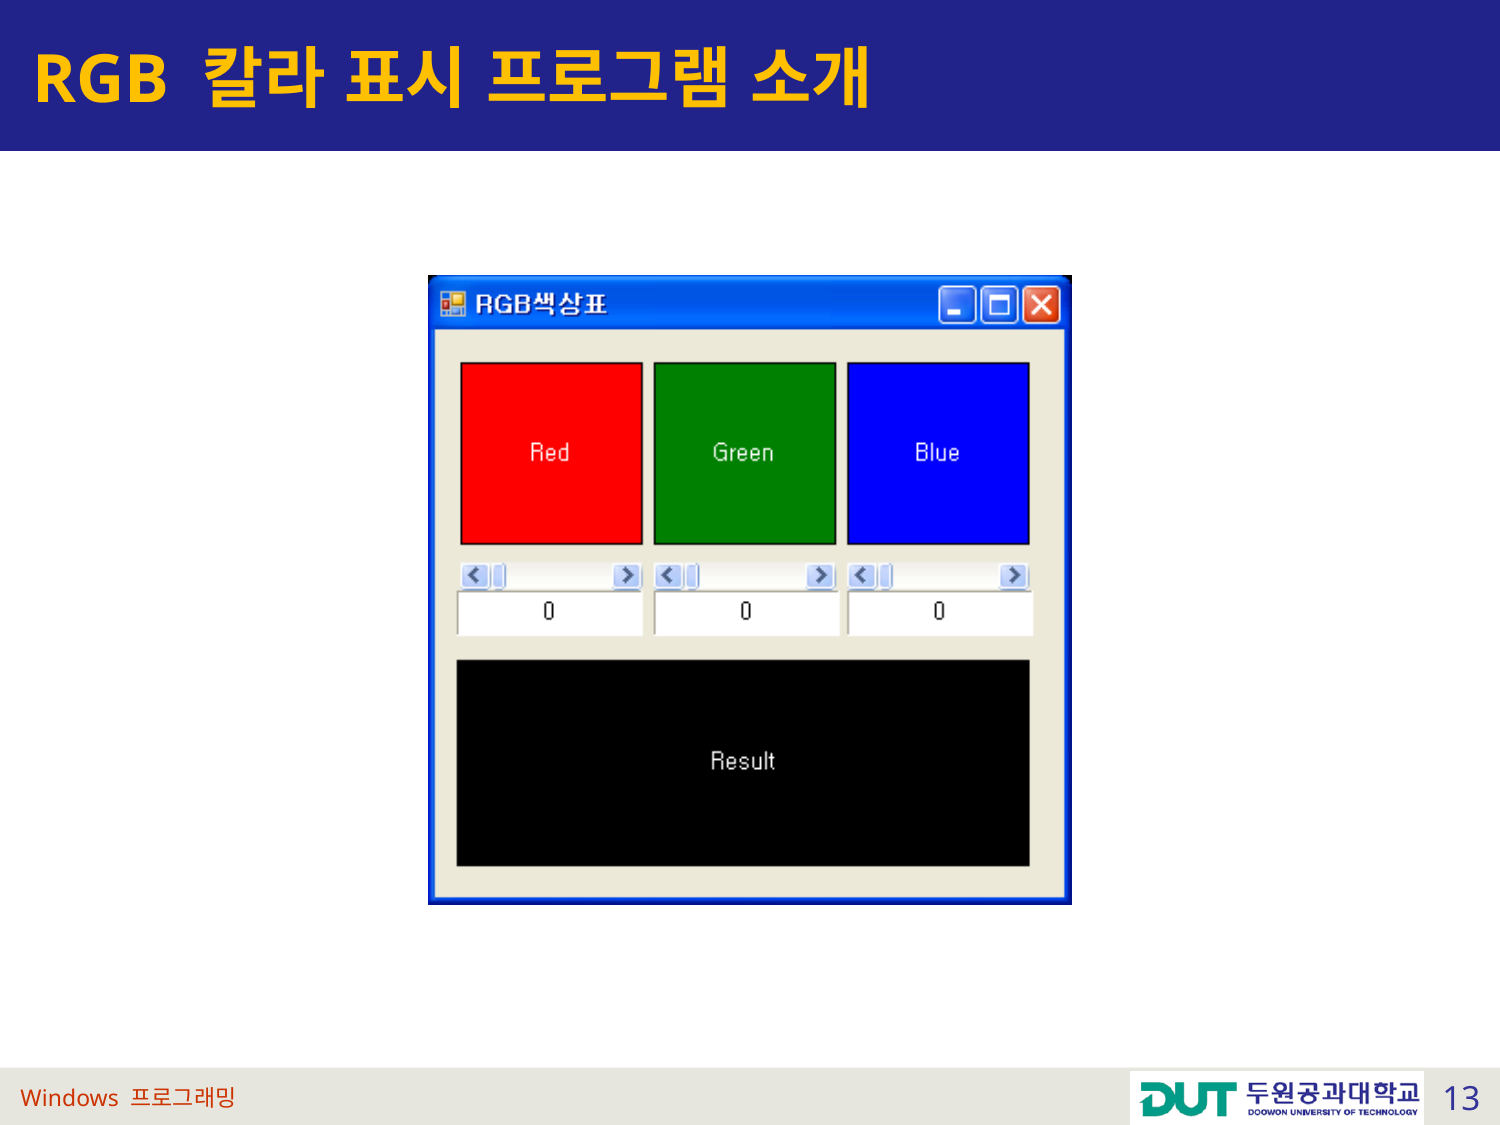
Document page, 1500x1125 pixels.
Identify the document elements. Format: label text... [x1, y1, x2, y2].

title RGB 칼라 표시 프로그램 소개 [17, 14, 1483, 138]
picture [0, 1066, 1500, 1125]
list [427, 275, 1073, 906]
